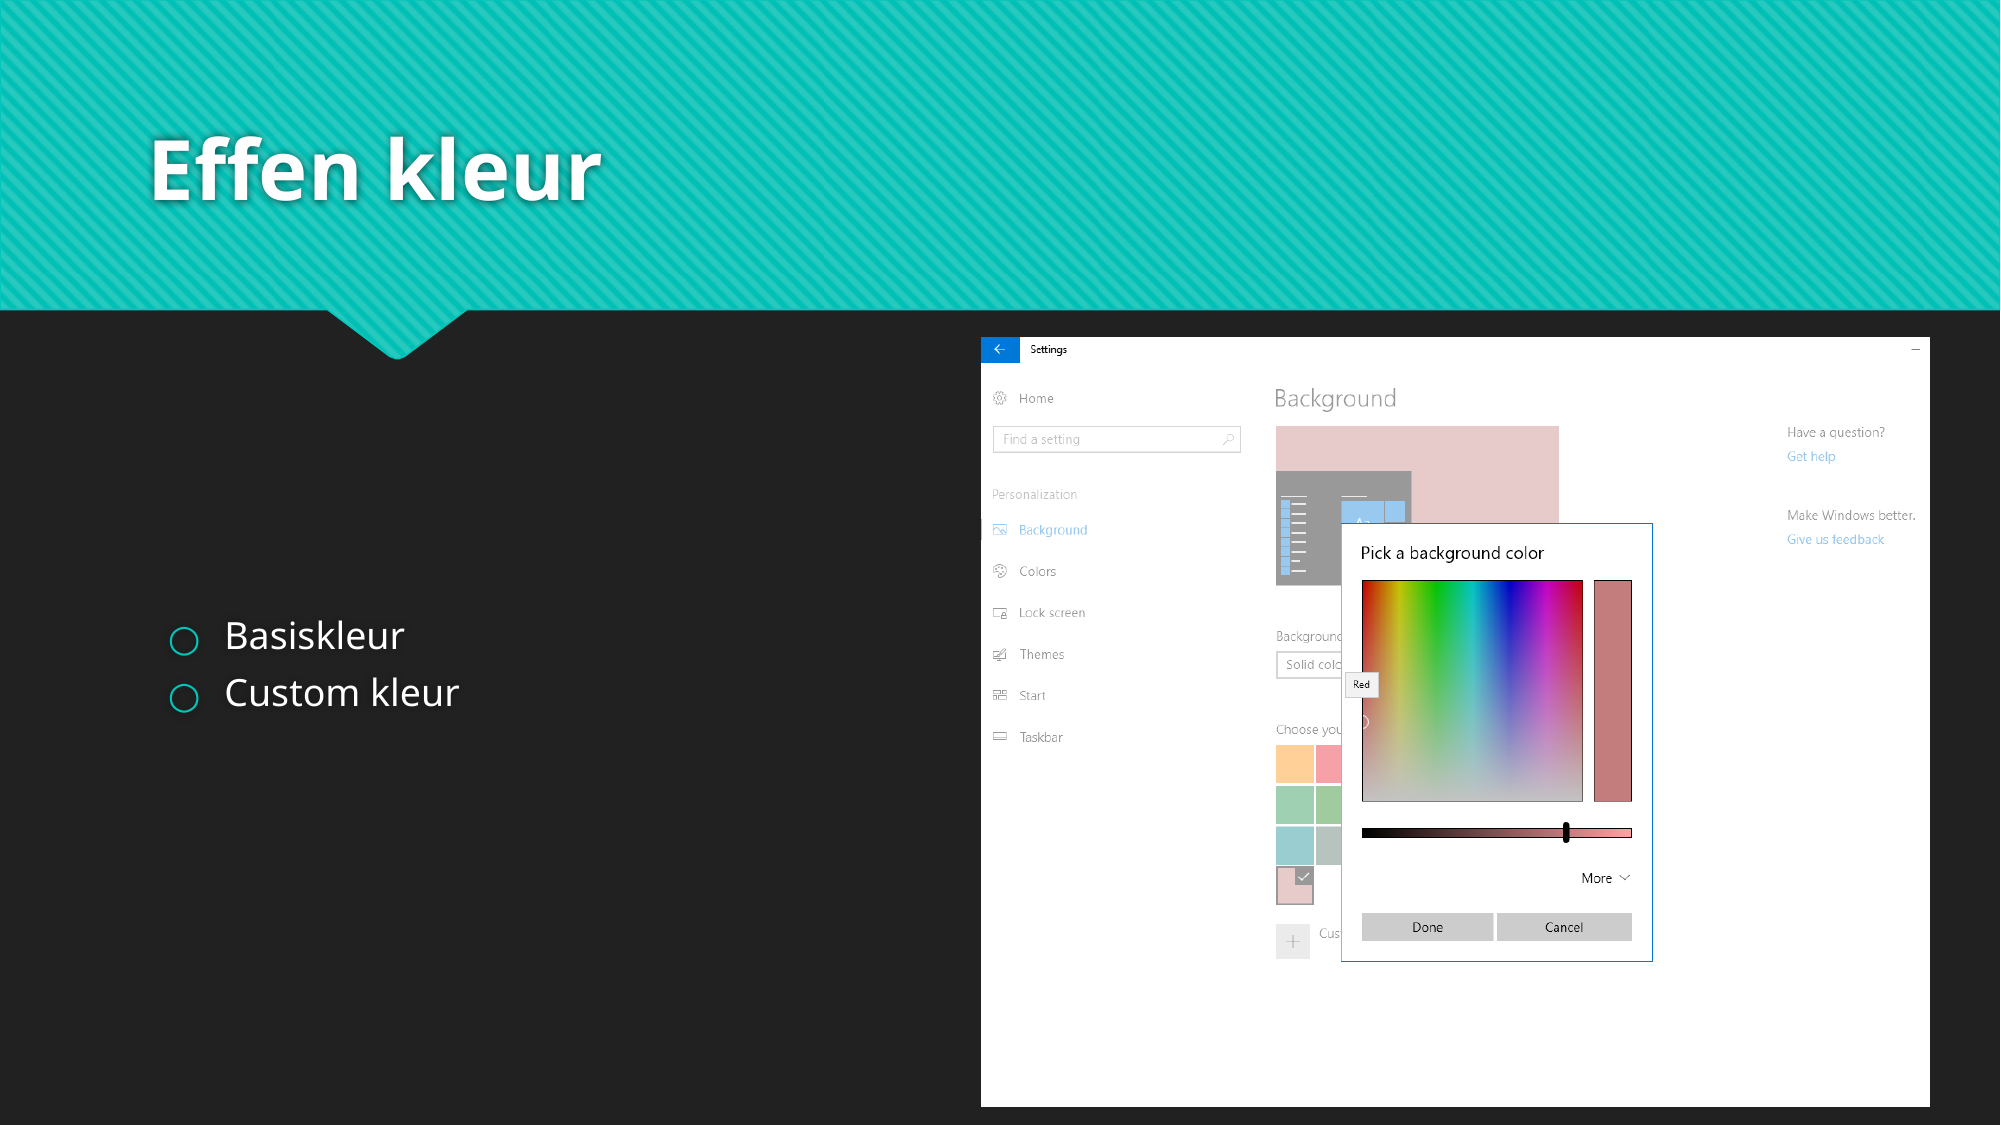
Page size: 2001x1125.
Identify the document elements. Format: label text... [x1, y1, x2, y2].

picture [1, 1, 1999, 357]
list Basiskleur Custom kleur [134, 364, 976, 962]
picture [981, 337, 1930, 1107]
title Effen kleur [132, 73, 1868, 233]
